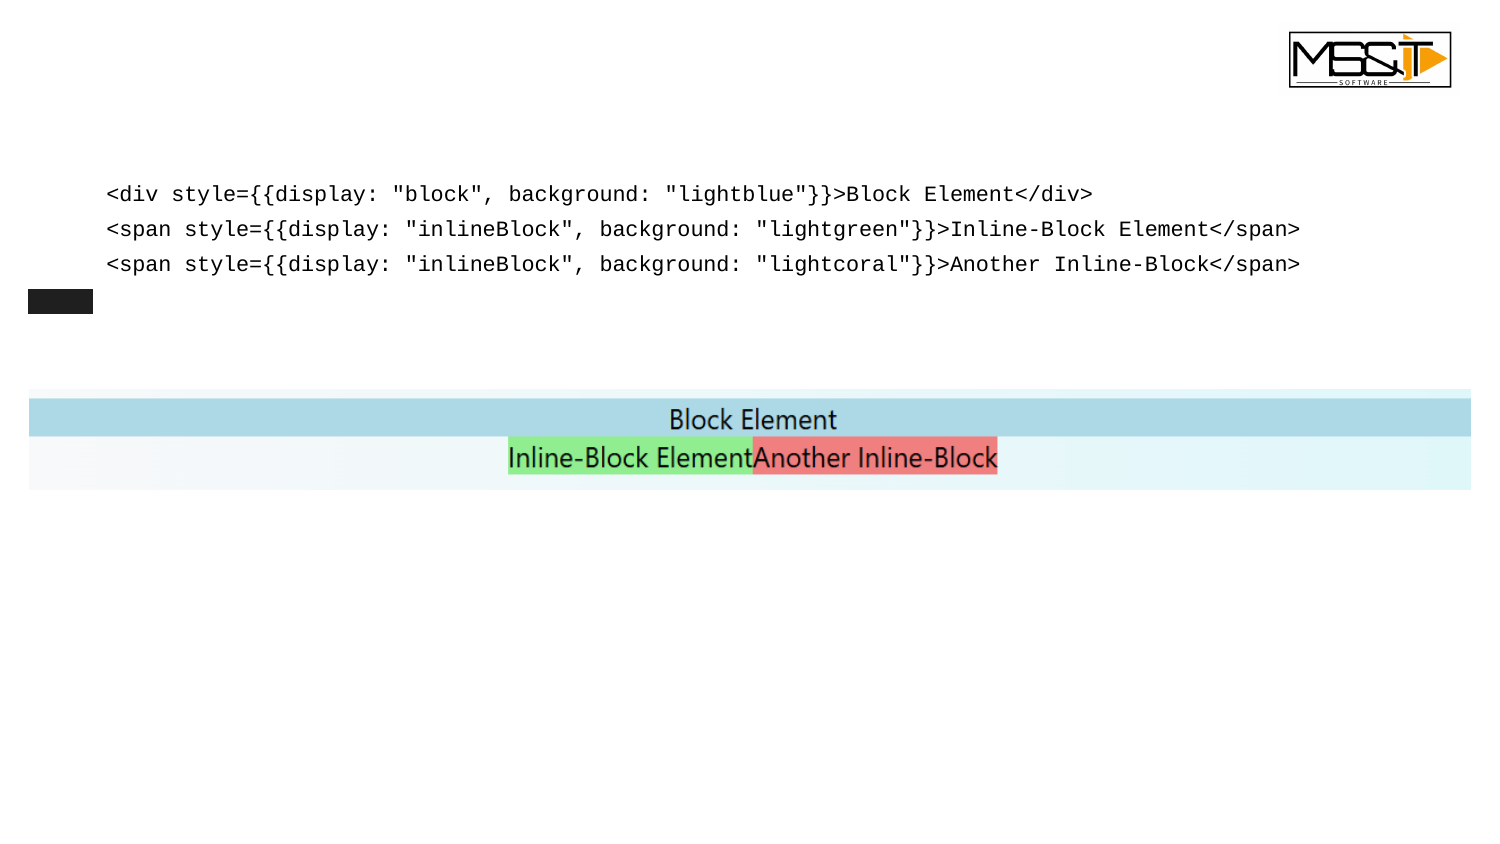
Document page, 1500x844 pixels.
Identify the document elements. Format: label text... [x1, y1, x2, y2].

picture [1279, 21, 1461, 97]
text_box <div style={{display: "block", background: "lightblue"}}>Block Element</div> <span style={{display: "inlineBlock", background: "lightgreen"}}>Inline-Block Element</span> <span style={{display: "inlineBlock", background: "lightcoral"}}>Another Inline-Block</span> [13, 13, 1482, 822]
picture [29, 389, 1471, 491]
